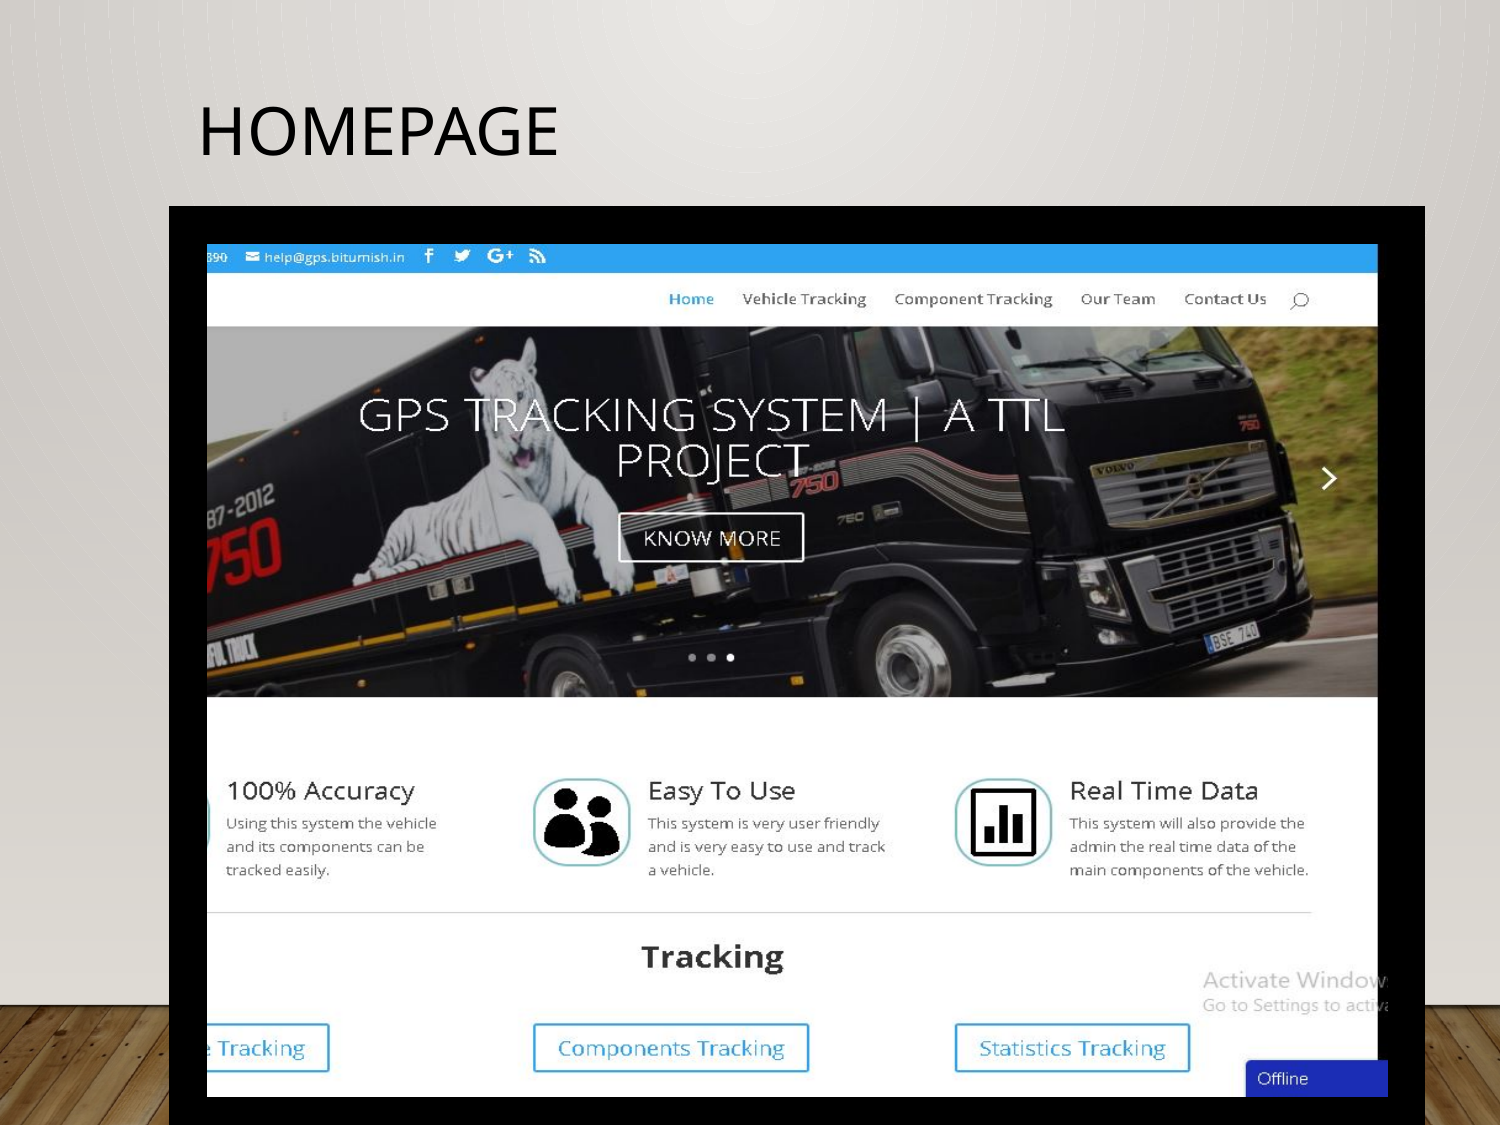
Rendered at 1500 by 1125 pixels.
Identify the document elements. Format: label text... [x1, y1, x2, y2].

title HOMEPAGE [183, 90, 625, 206]
picture [1425, 1005, 1500, 1125]
picture [0, 1005, 169, 1125]
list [206, 243, 1389, 1098]
